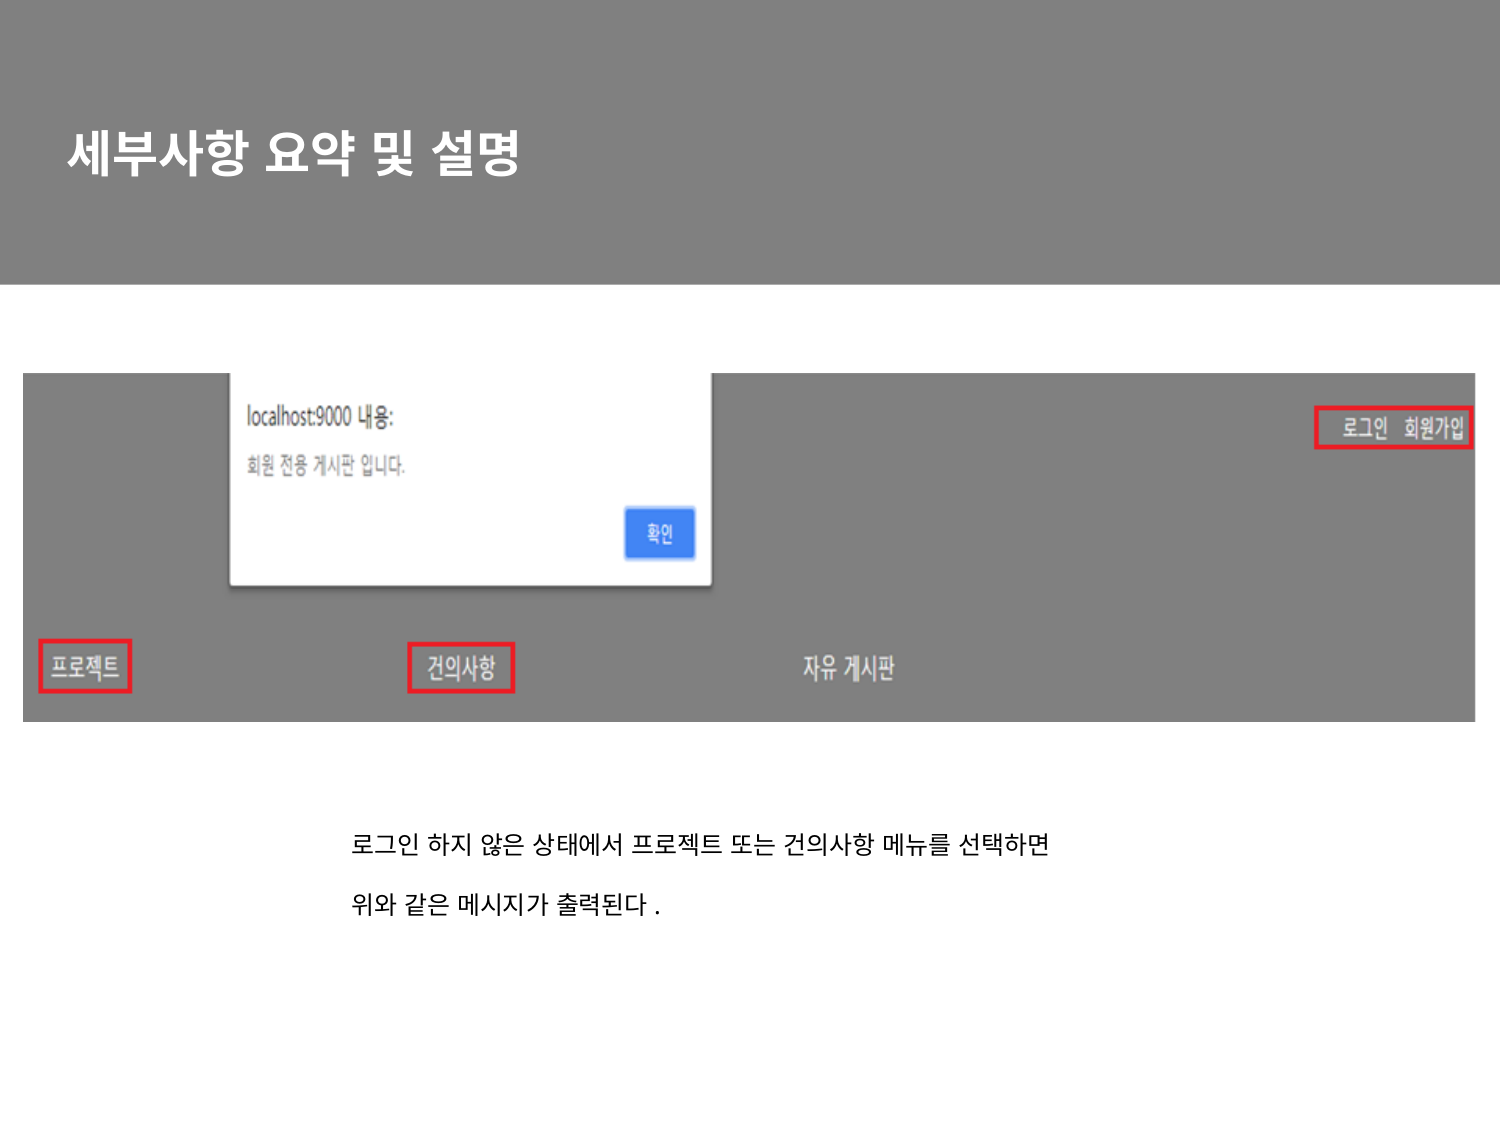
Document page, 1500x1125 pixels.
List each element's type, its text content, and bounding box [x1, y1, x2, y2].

text_box 세부사항 요약 및 설명 [0, 0, 1500, 285]
picture [23, 373, 1477, 723]
text_box 로그인 하지 않은 상태에서 프로젝트 또는 건의사항 메뉴를 선택하면 위와 같은 메시지가 출력된다. [336, 822, 1164, 927]
